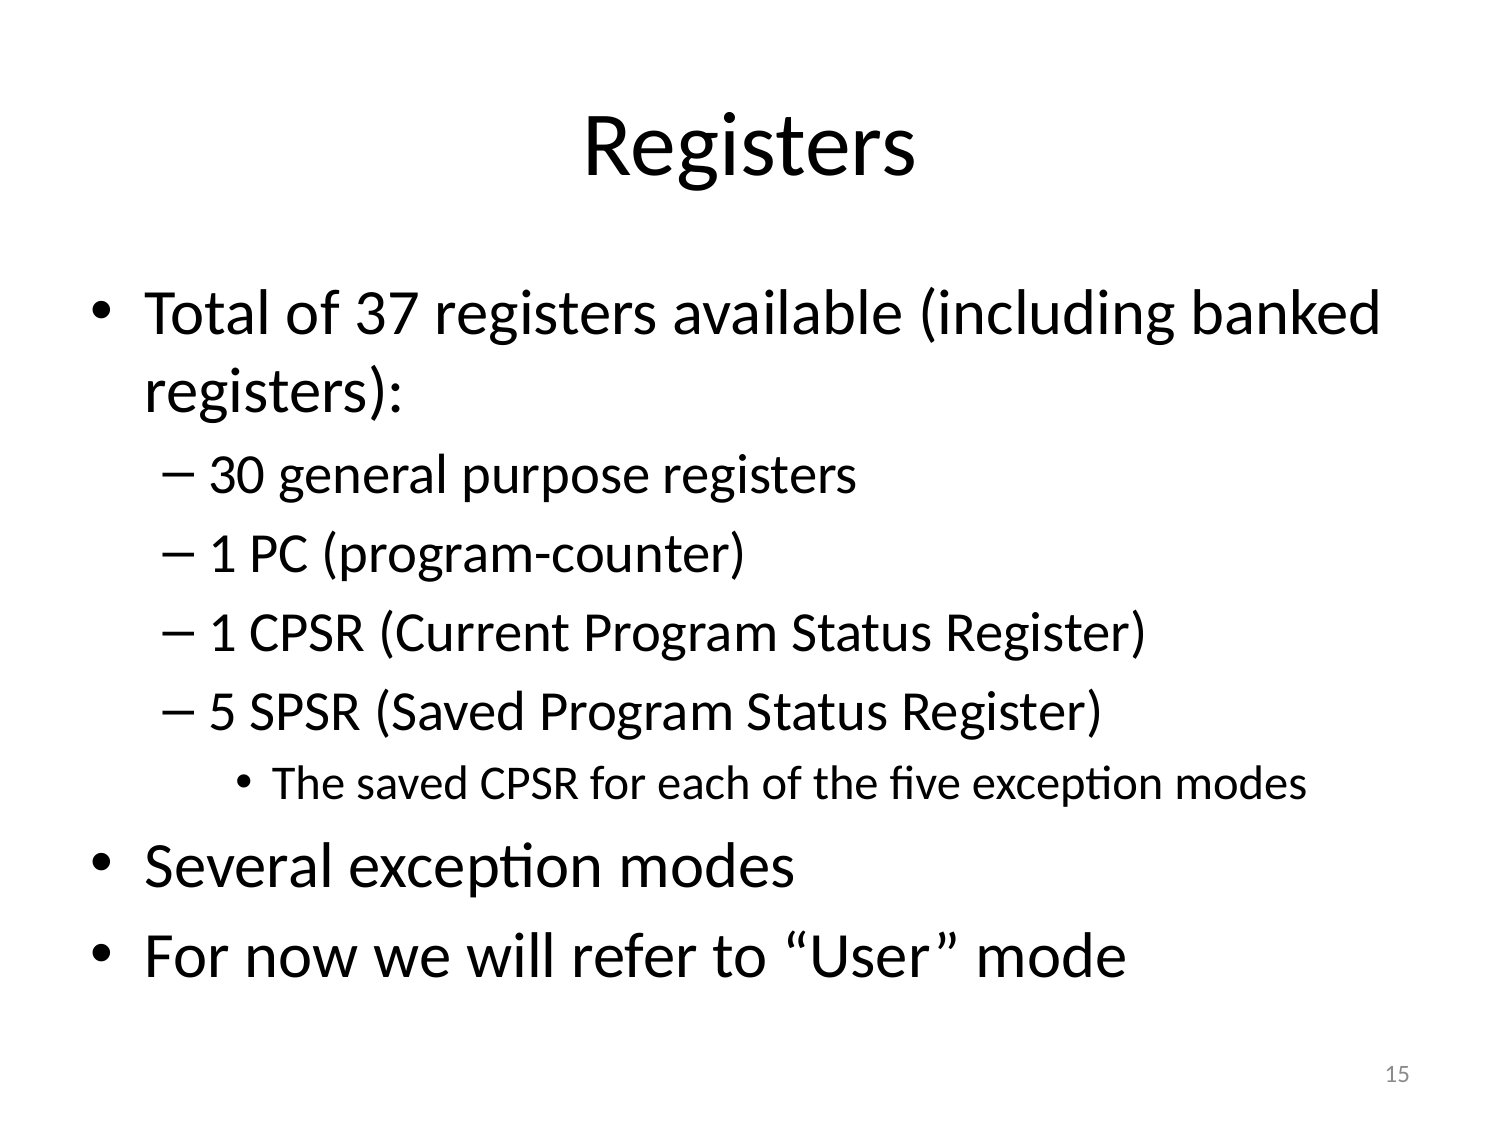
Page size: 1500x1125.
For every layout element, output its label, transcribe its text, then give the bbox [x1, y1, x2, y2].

slide_number 15 [1074, 1042, 1425, 1103]
list Total of 37 registers available (including banked registers): 30 general purpose registers 1 PC (program-counter) 1 CPSR (Current Program Status Register) 5 SPSR (Saved Program Status Register) The saved CPSR for each of the five exception modes Several exception modes For now we will refer to “User” mode [75, 262, 1425, 1005]
title Registers [75, 45, 1425, 233]
